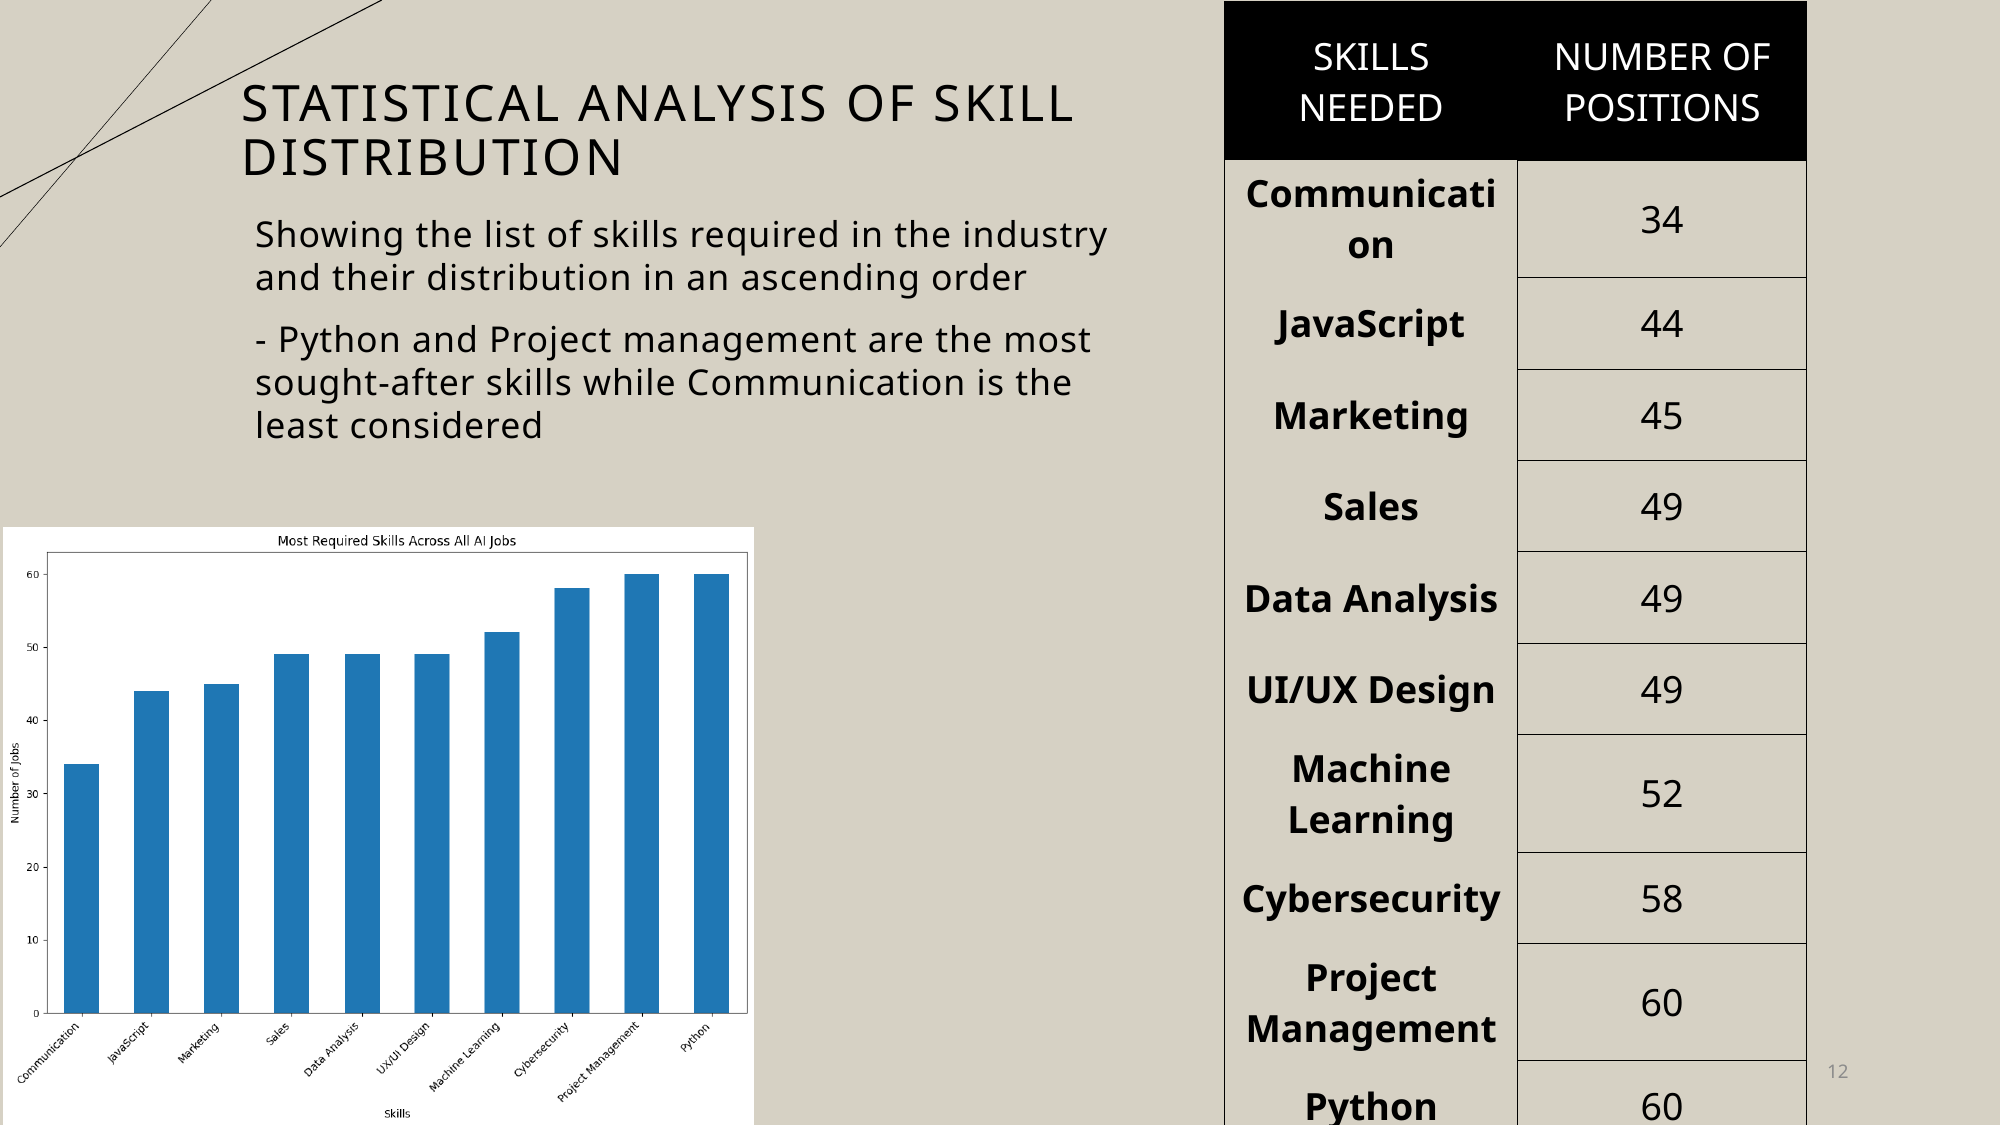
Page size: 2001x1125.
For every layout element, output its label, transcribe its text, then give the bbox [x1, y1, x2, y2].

table_cell Cybersecurity [1225, 852, 1517, 943]
table_cell Communication [1225, 160, 1517, 277]
table_cell Marketing [1225, 369, 1517, 460]
table_cell 49 [1518, 552, 1806, 643]
table_cell 52 [1518, 735, 1806, 852]
table_cell Sales [1225, 460, 1517, 552]
list Showing the list of skills required in the industry and their distribution in an ascending order - Python and Project management are the most sought-after skills while Communication is the least considered [240, 212, 1169, 488]
table_cell 58 [1518, 853, 1806, 943]
table_cell UI/UX Design [1225, 643, 1517, 735]
table_cell 49 [1518, 644, 1806, 734]
table_header SKILLS NEEDED [1225, 2, 1518, 160]
table_cell 34 [1518, 161, 1806, 277]
table_cell 60 [1518, 1061, 1806, 1125]
table_header NUMBER OF POSITIONS [1518, 2, 1806, 160]
table_cell JavaScript [1225, 277, 1517, 369]
title Statistical analysis of skill distribution [226, 52, 1200, 212]
table_cell 49 [1518, 461, 1806, 551]
table_cell Machine Learning [1225, 735, 1517, 852]
table_cell Data Analysis [1225, 552, 1517, 643]
picture [3, 527, 754, 1125]
table_cell 60 [1518, 944, 1806, 1060]
table_cell Project Management [1225, 943, 1517, 1061]
table_cell 45 [1518, 370, 1806, 460]
slide_number 12 [1701, 1042, 1864, 1103]
table_cell Python [1225, 1061, 1517, 1125]
table_cell 44 [1518, 278, 1806, 369]
